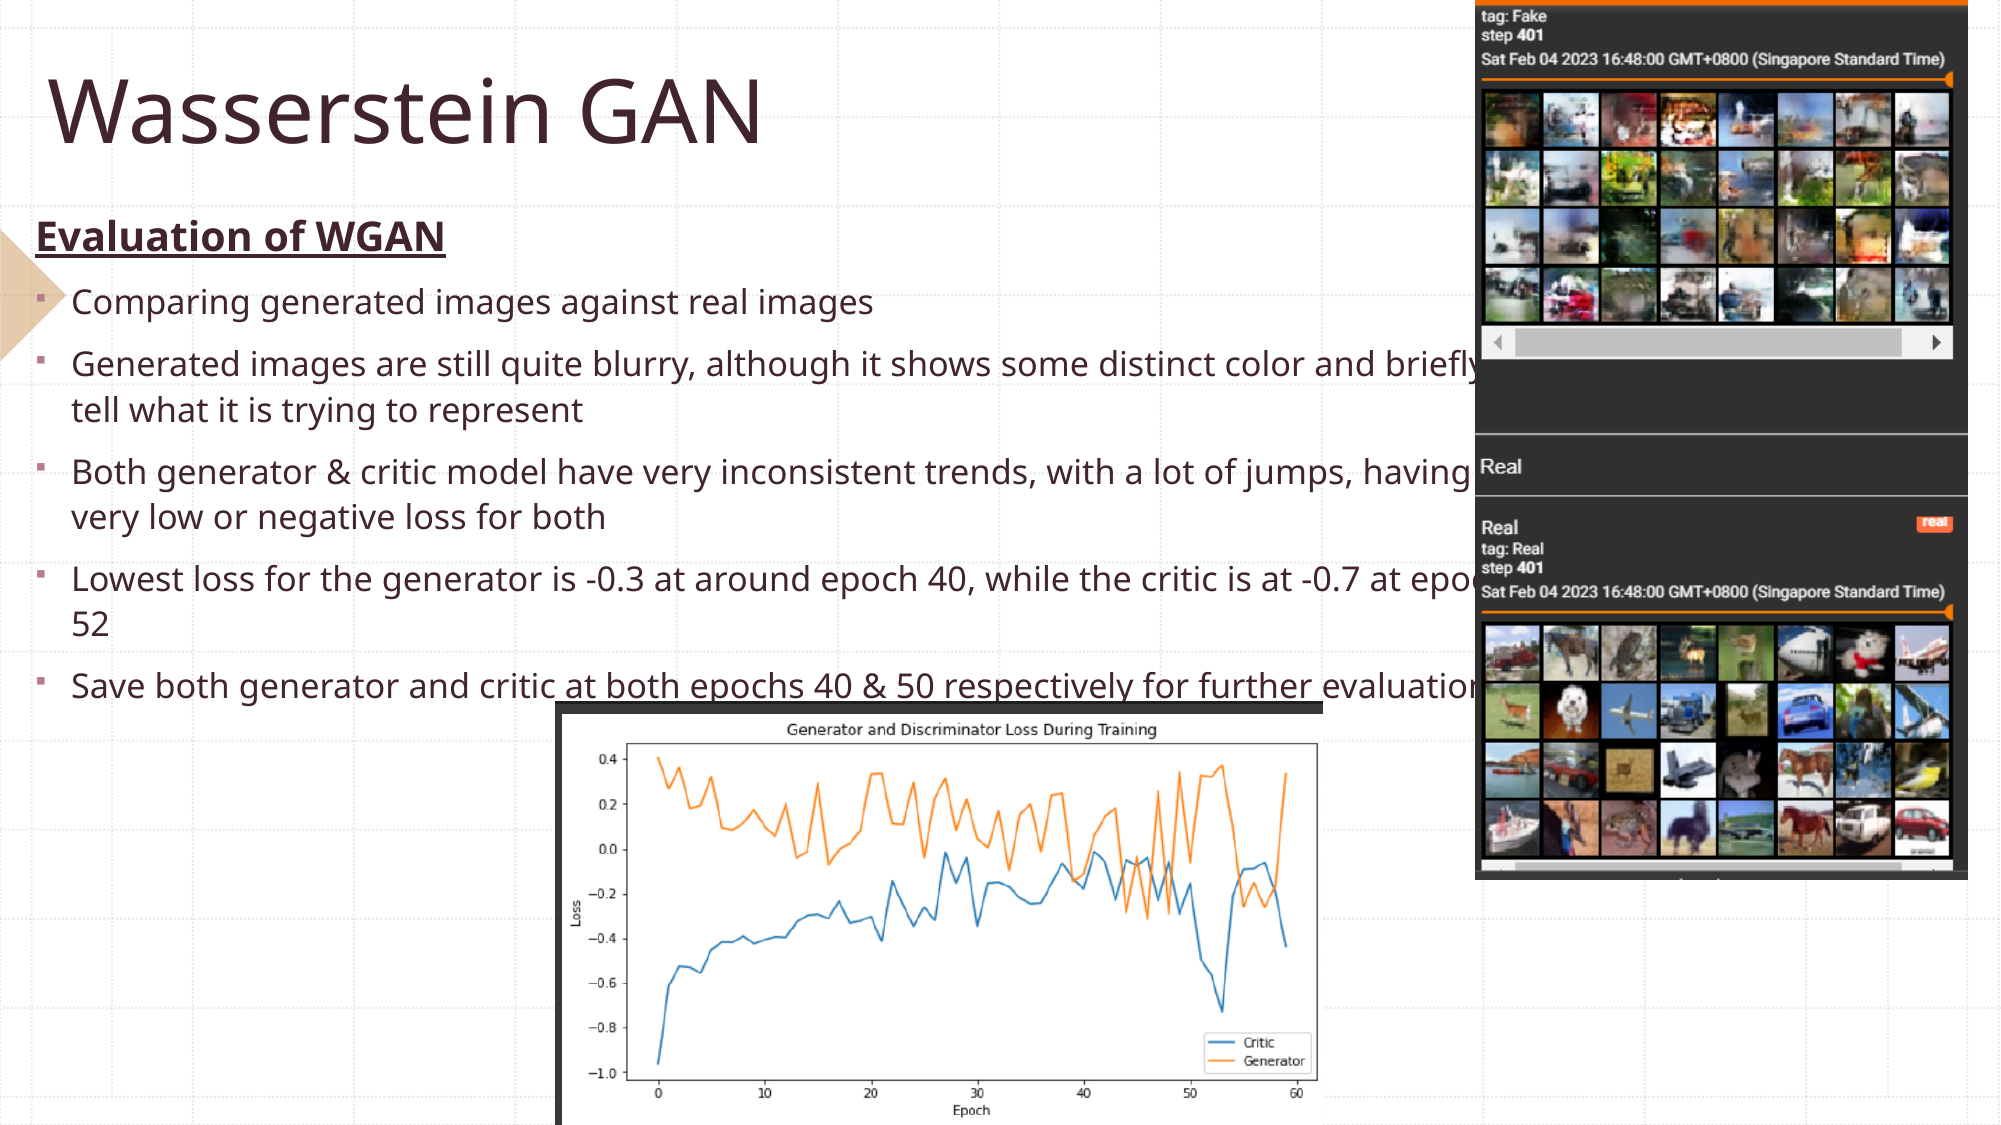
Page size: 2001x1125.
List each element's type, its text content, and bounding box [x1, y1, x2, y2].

list Evaluation of WGAN Comparing generated images against real images Generated images are still quite blurry, although it shows some distinct color and briefly tell what it is trying to represent Both generator & critic model have very inconsistent trends, with a lot of jumps, having very low or negative loss for both Lowest loss for the generator is -0.3 at around epoch 40, while the critic is at -0.7 at epoch 52 Save both generator and critic at both epochs 40 & 50 respectively for further evaluation [19, 197, 1475, 723]
picture [1475, 0, 1968, 880]
title Wasserstein GAN [32, 47, 1475, 170]
picture [554, 701, 1323, 1125]
